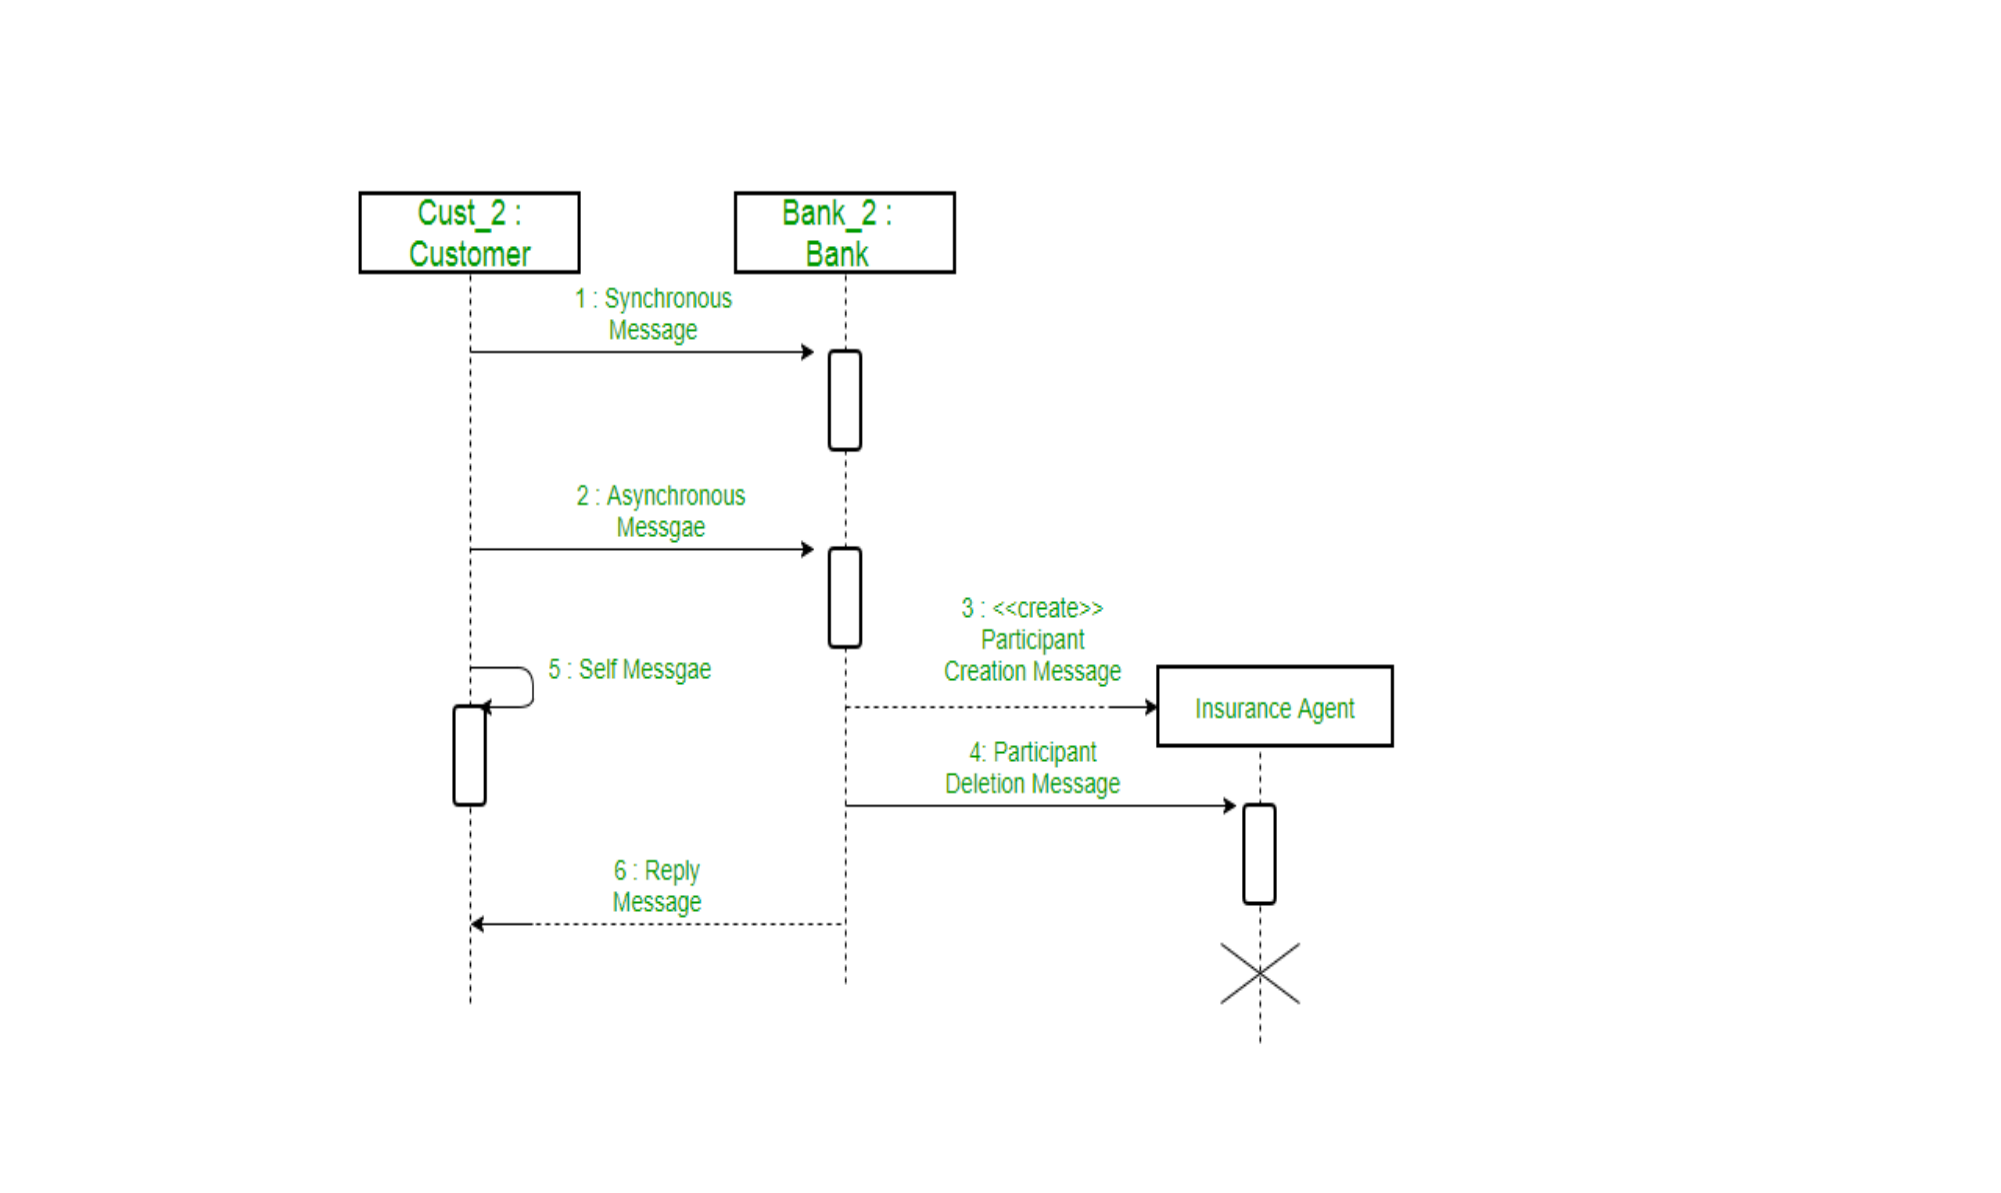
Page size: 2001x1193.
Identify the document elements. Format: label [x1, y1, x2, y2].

picture [337, 171, 1424, 1048]
